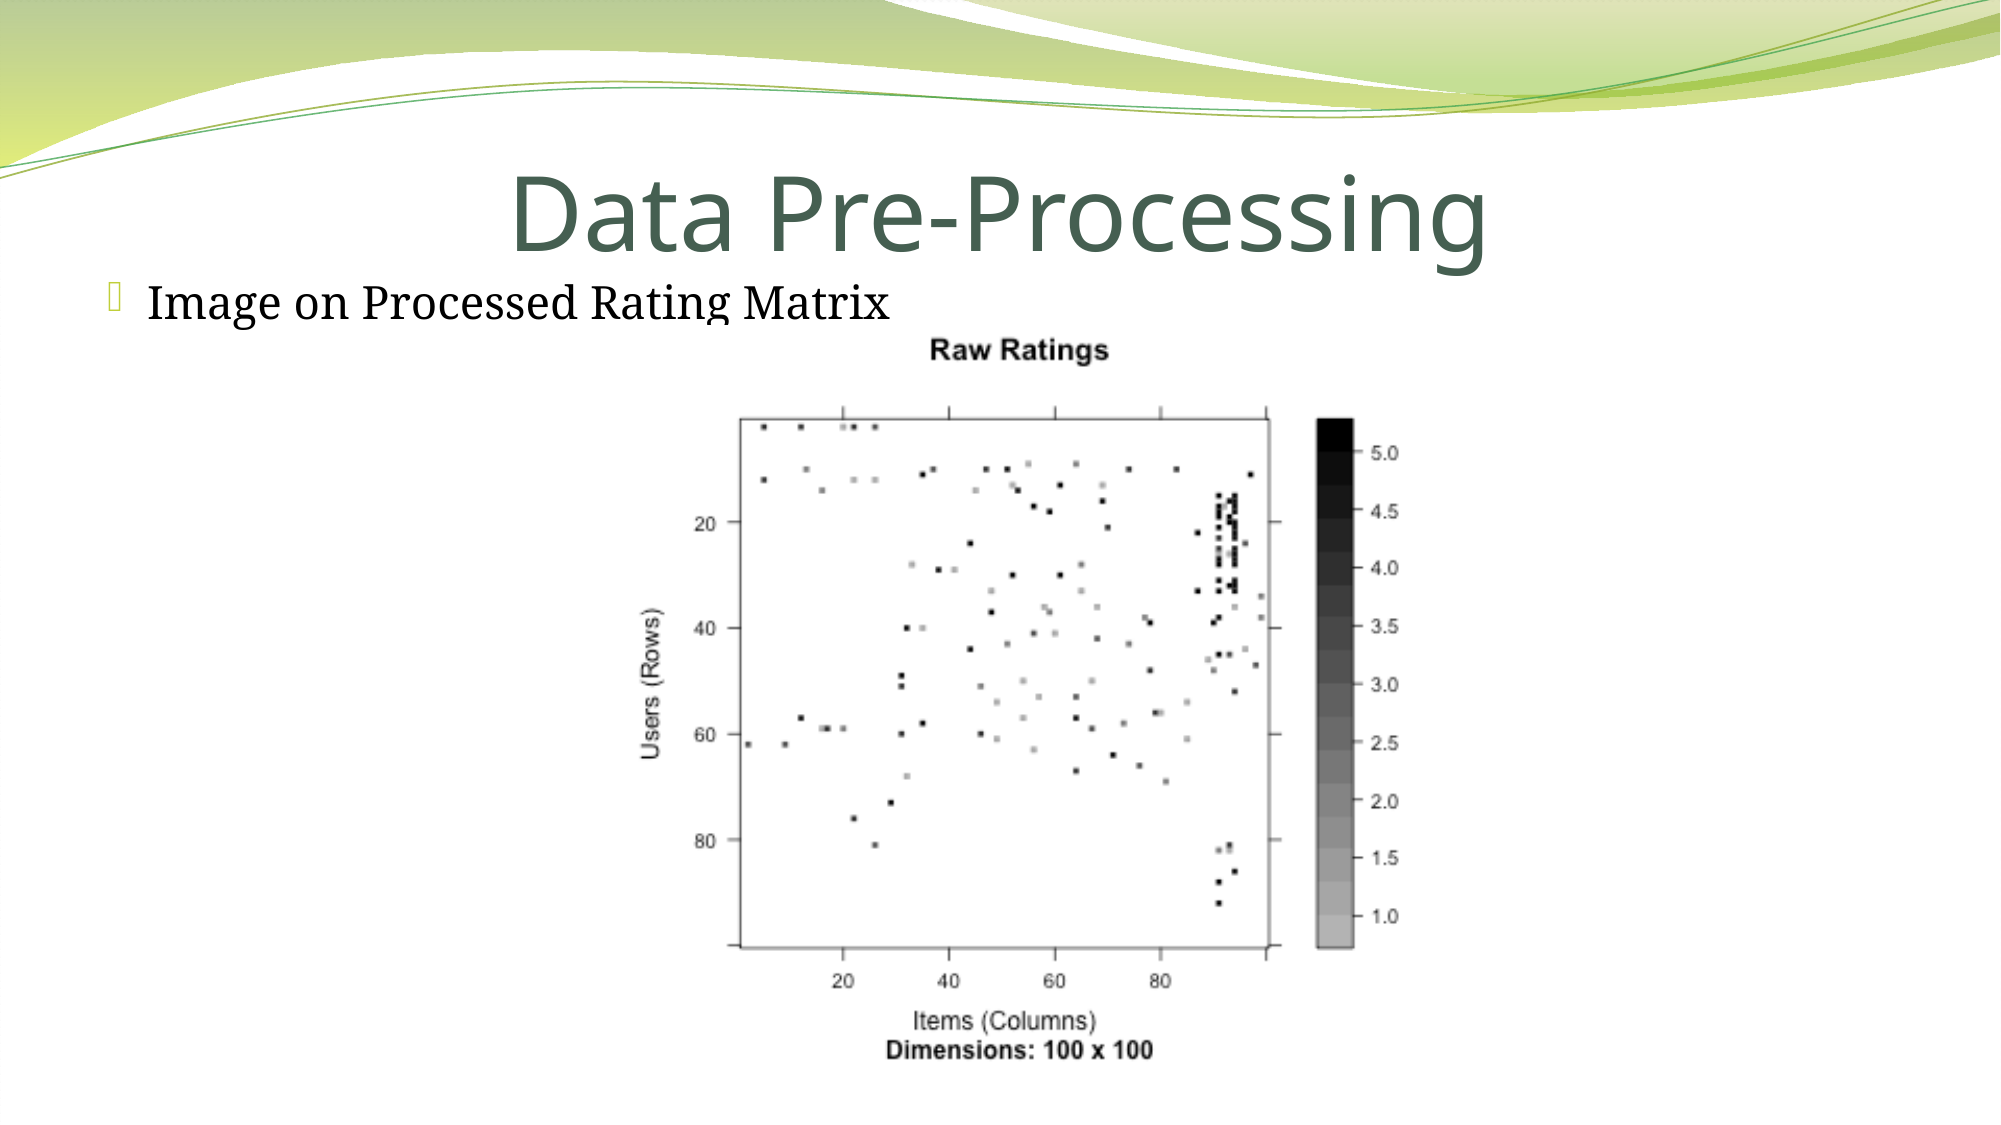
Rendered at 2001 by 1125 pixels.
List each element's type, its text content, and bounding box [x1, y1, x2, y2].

picture [471, 325, 1570, 1072]
list Image on Processed Rating Matrix [99, 274, 1901, 1038]
title Data Pre-Processing [99, 137, 1901, 274]
